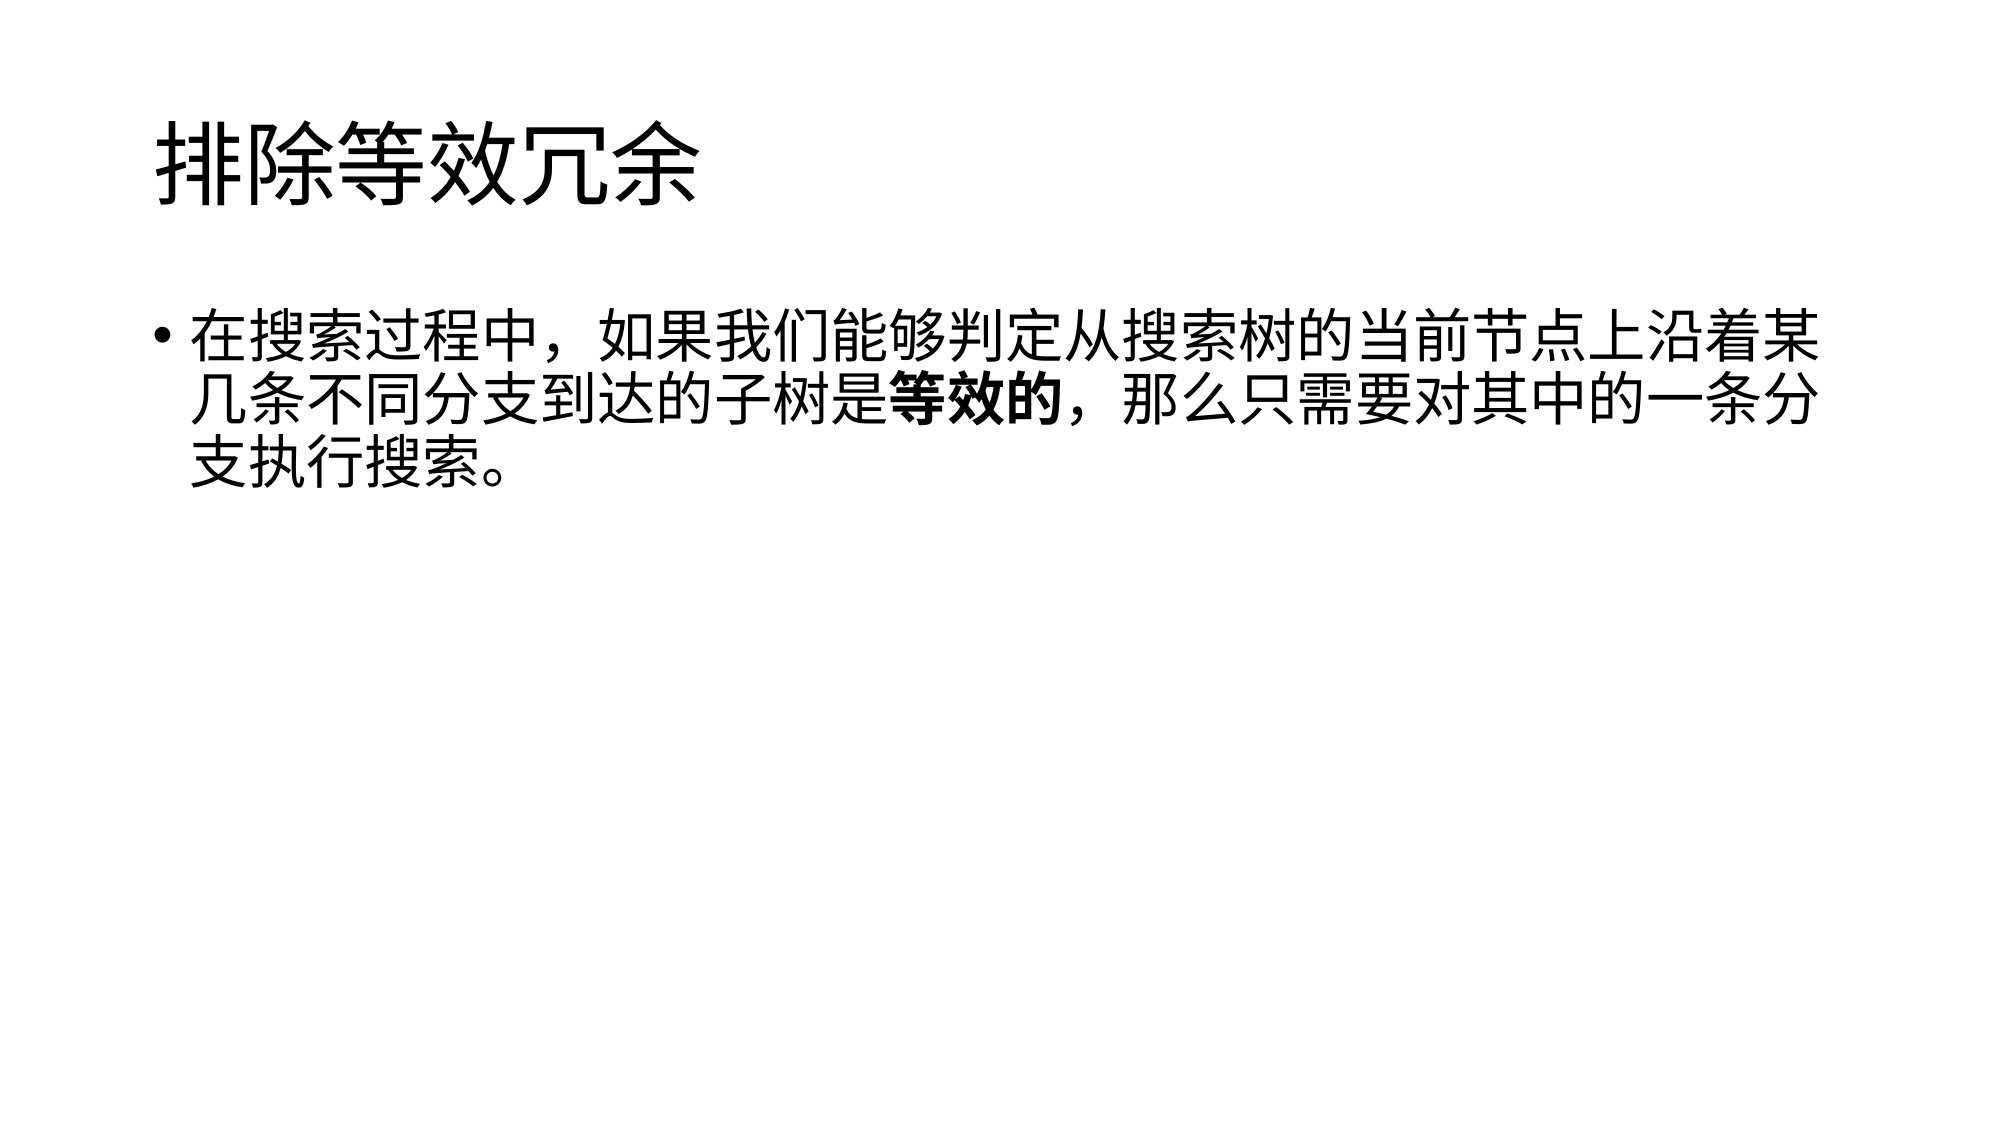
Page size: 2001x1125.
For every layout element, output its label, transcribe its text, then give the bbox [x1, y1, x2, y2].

title 排除等效冗余 [137, 59, 1863, 278]
list 在搜索过程中，如果我们能够判定从搜索树的当前节点上沿着某几条不同分支到达的子树是等效的，那么只需要对其中的一条分支执行搜索。 [137, 299, 1863, 1014]
